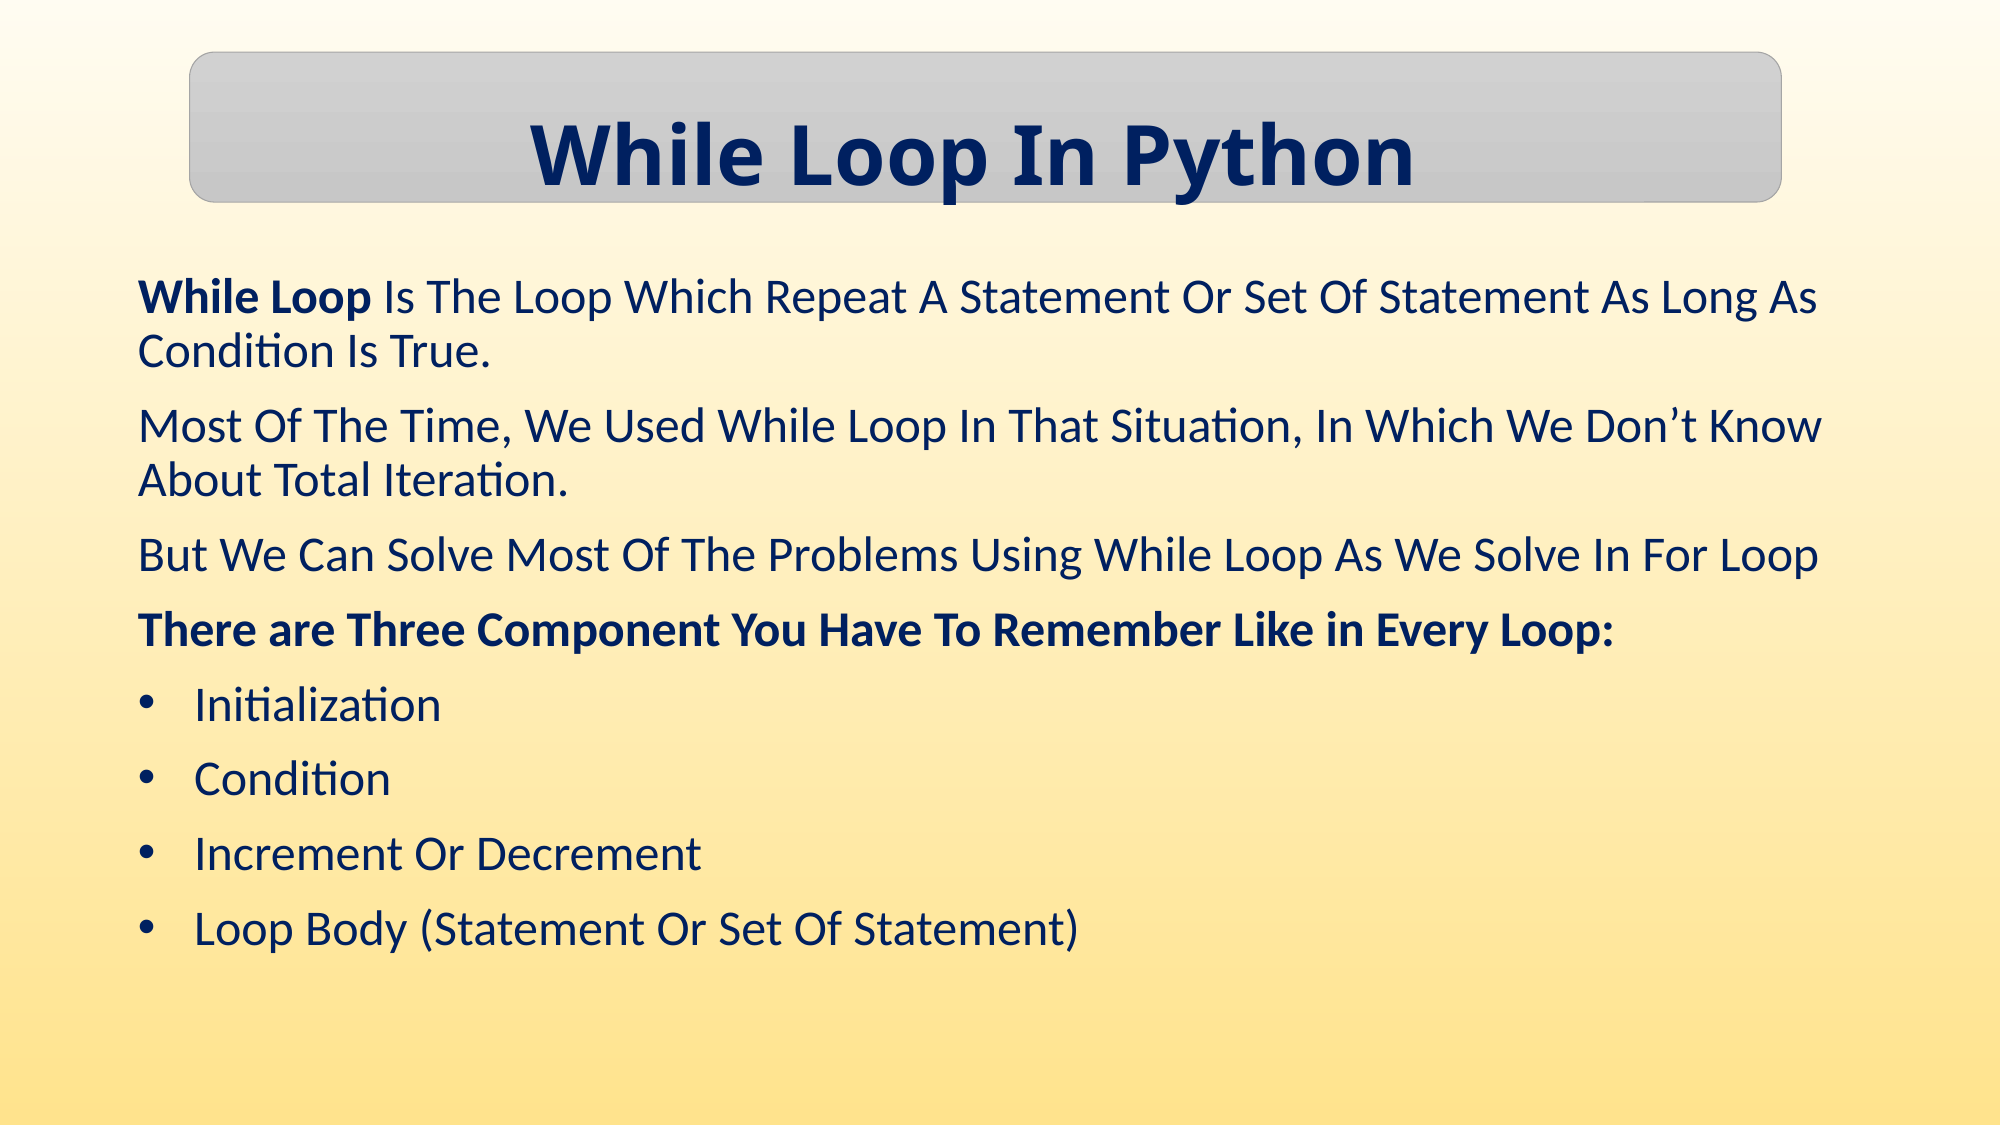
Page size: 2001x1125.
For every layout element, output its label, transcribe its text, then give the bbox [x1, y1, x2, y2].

list While Loop Is The Loop Which Repeat A Statement Or Set Of Statement As Long As Condition Is True. Most Of The Time, We Used While Loop In That Situation, In Which We Don’t Know About Total Iteration. But We Can Solve Most Of The Problems Using While Loop As We Solve In For Loop There are Three Component You Have To Remember Like in Every Loop: Initialization Condition Increment Or Decrement Loop Body (Statement Or Set Of Statement) [122, 263, 1848, 1090]
text_box While Loop In Python [189, 51, 1782, 203]
